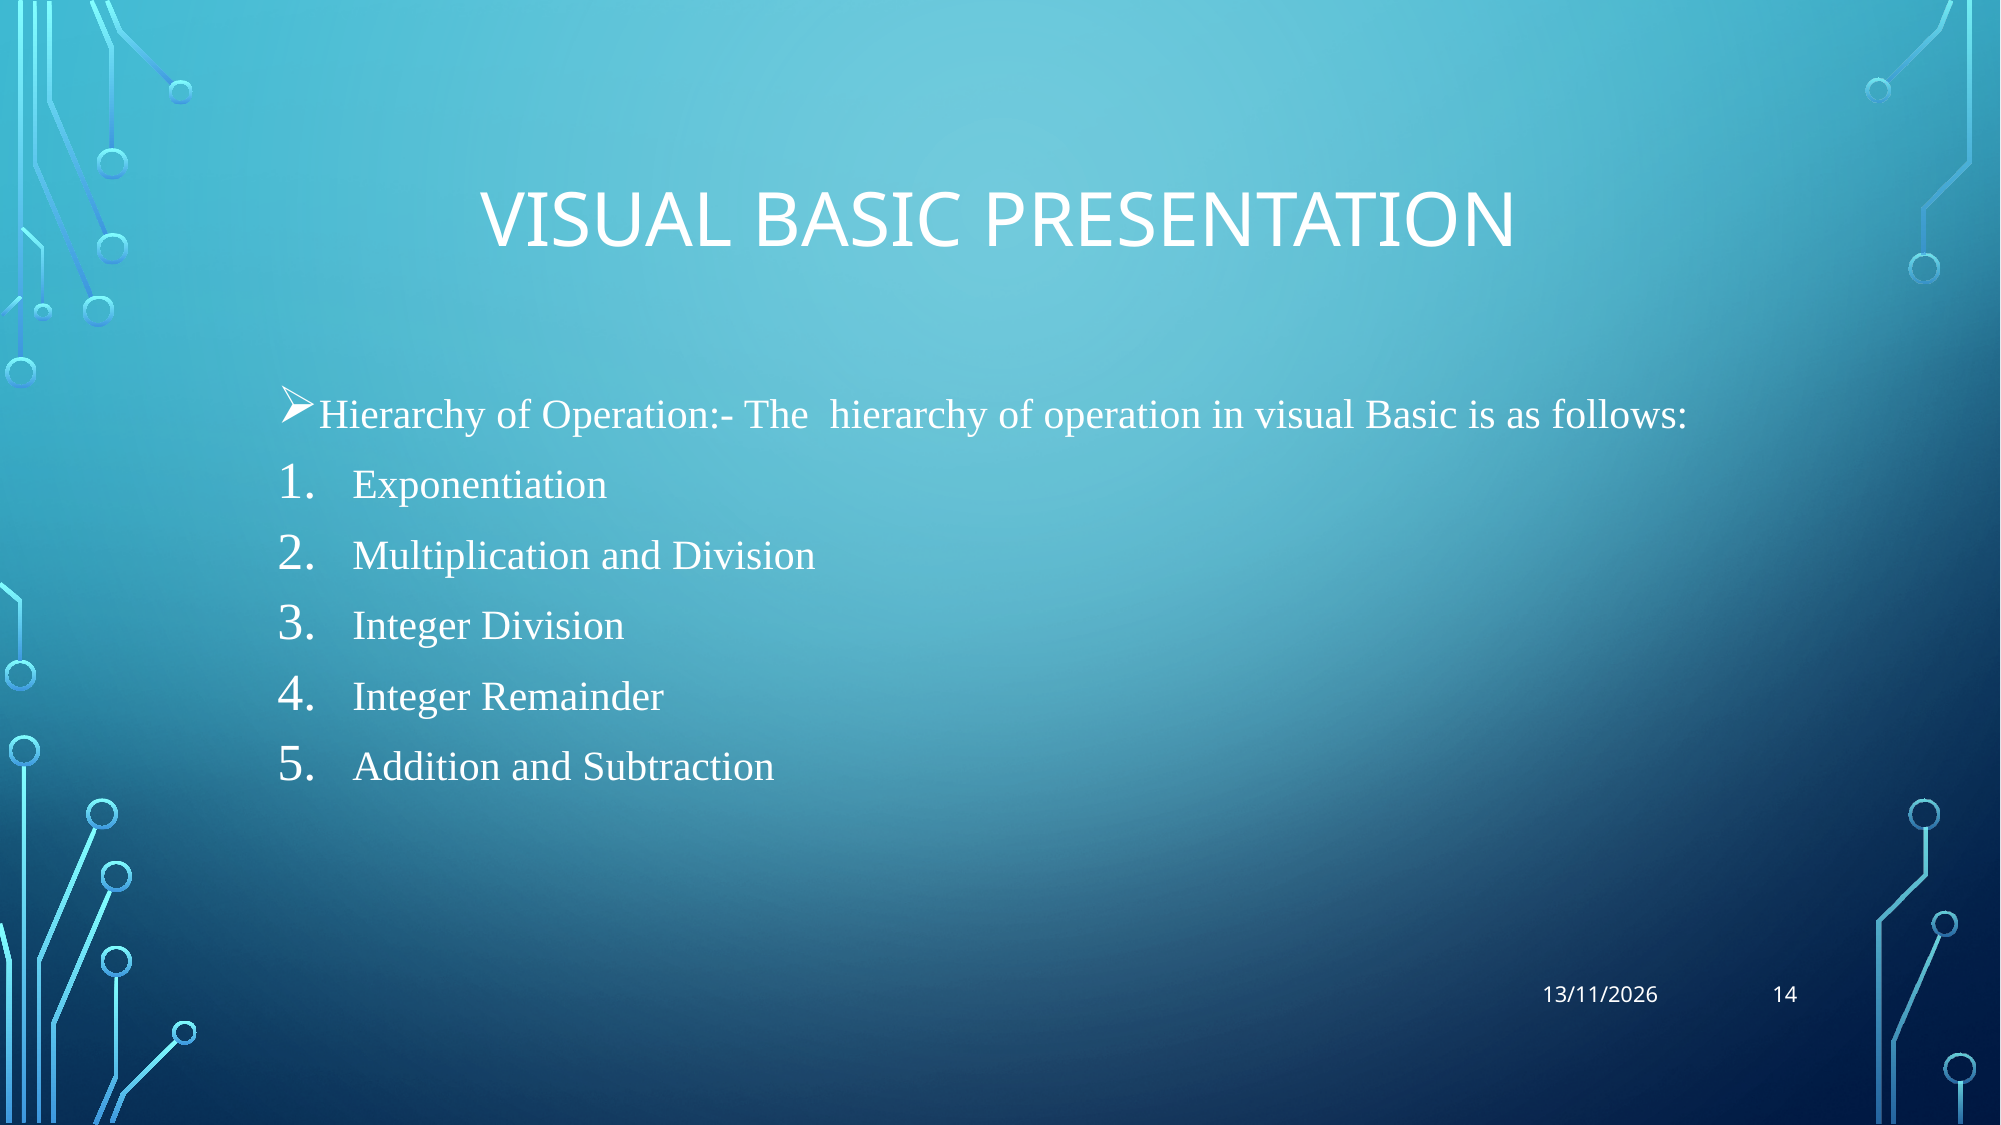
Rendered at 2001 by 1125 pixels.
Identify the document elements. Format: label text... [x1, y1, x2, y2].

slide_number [1223, 965, 1674, 1025]
slide_number 14 [1685, 965, 1813, 1025]
list Hierarchy of Operation:- The hierarchy of operation in visual Basic is as follows: Exponentiation Multiplication and Division Integer Division Integer Remainder Addition and Subtraction [187, 369, 1813, 950]
title Visual Basic Presentation [187, 101, 1813, 344]
